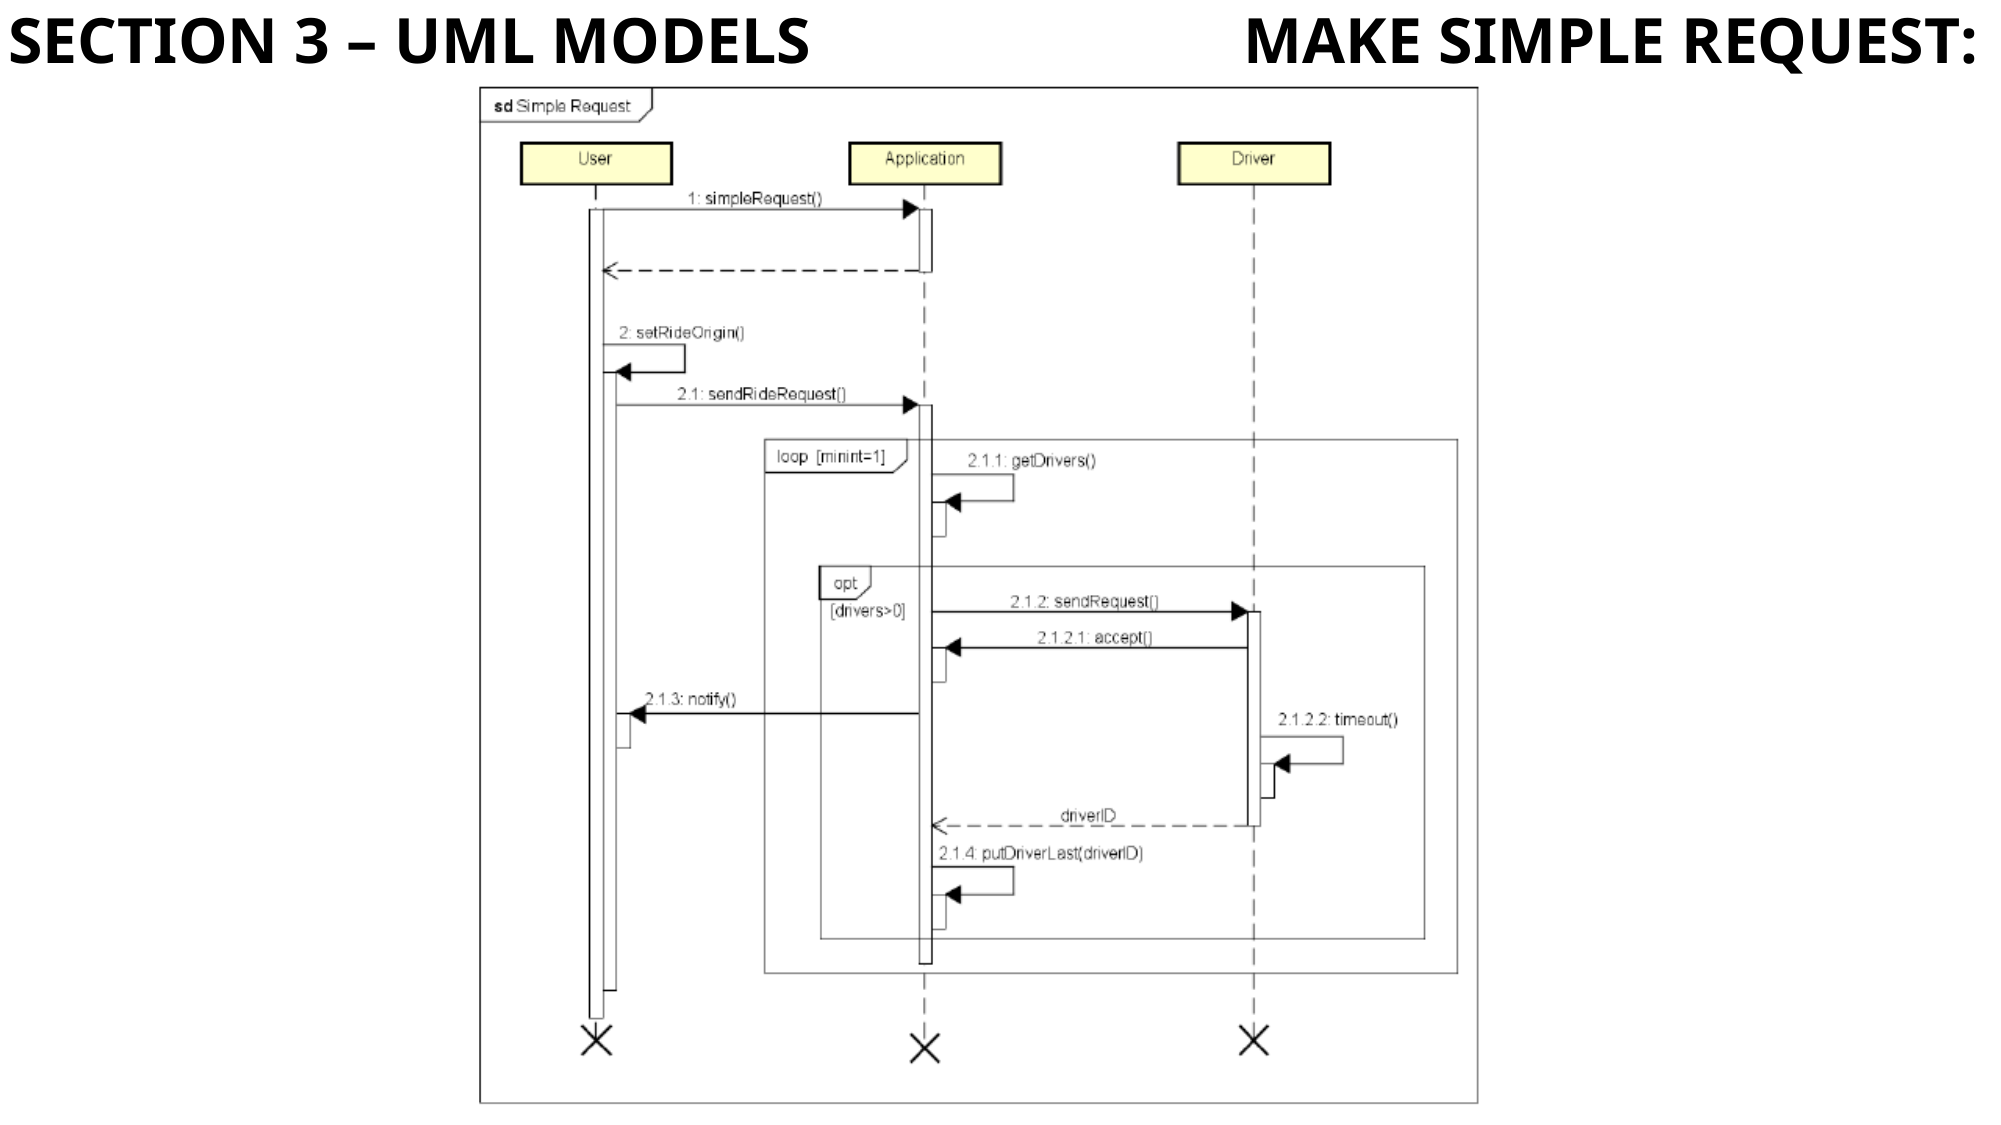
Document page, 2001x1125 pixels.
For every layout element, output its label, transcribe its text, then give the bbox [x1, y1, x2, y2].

text_box MAKE SIMPLE REQUEST: [525, 0, 1994, 84]
picture [478, 84, 1485, 1112]
text_box SECTION 3 – UML MODELS [0, 0, 525, 84]
